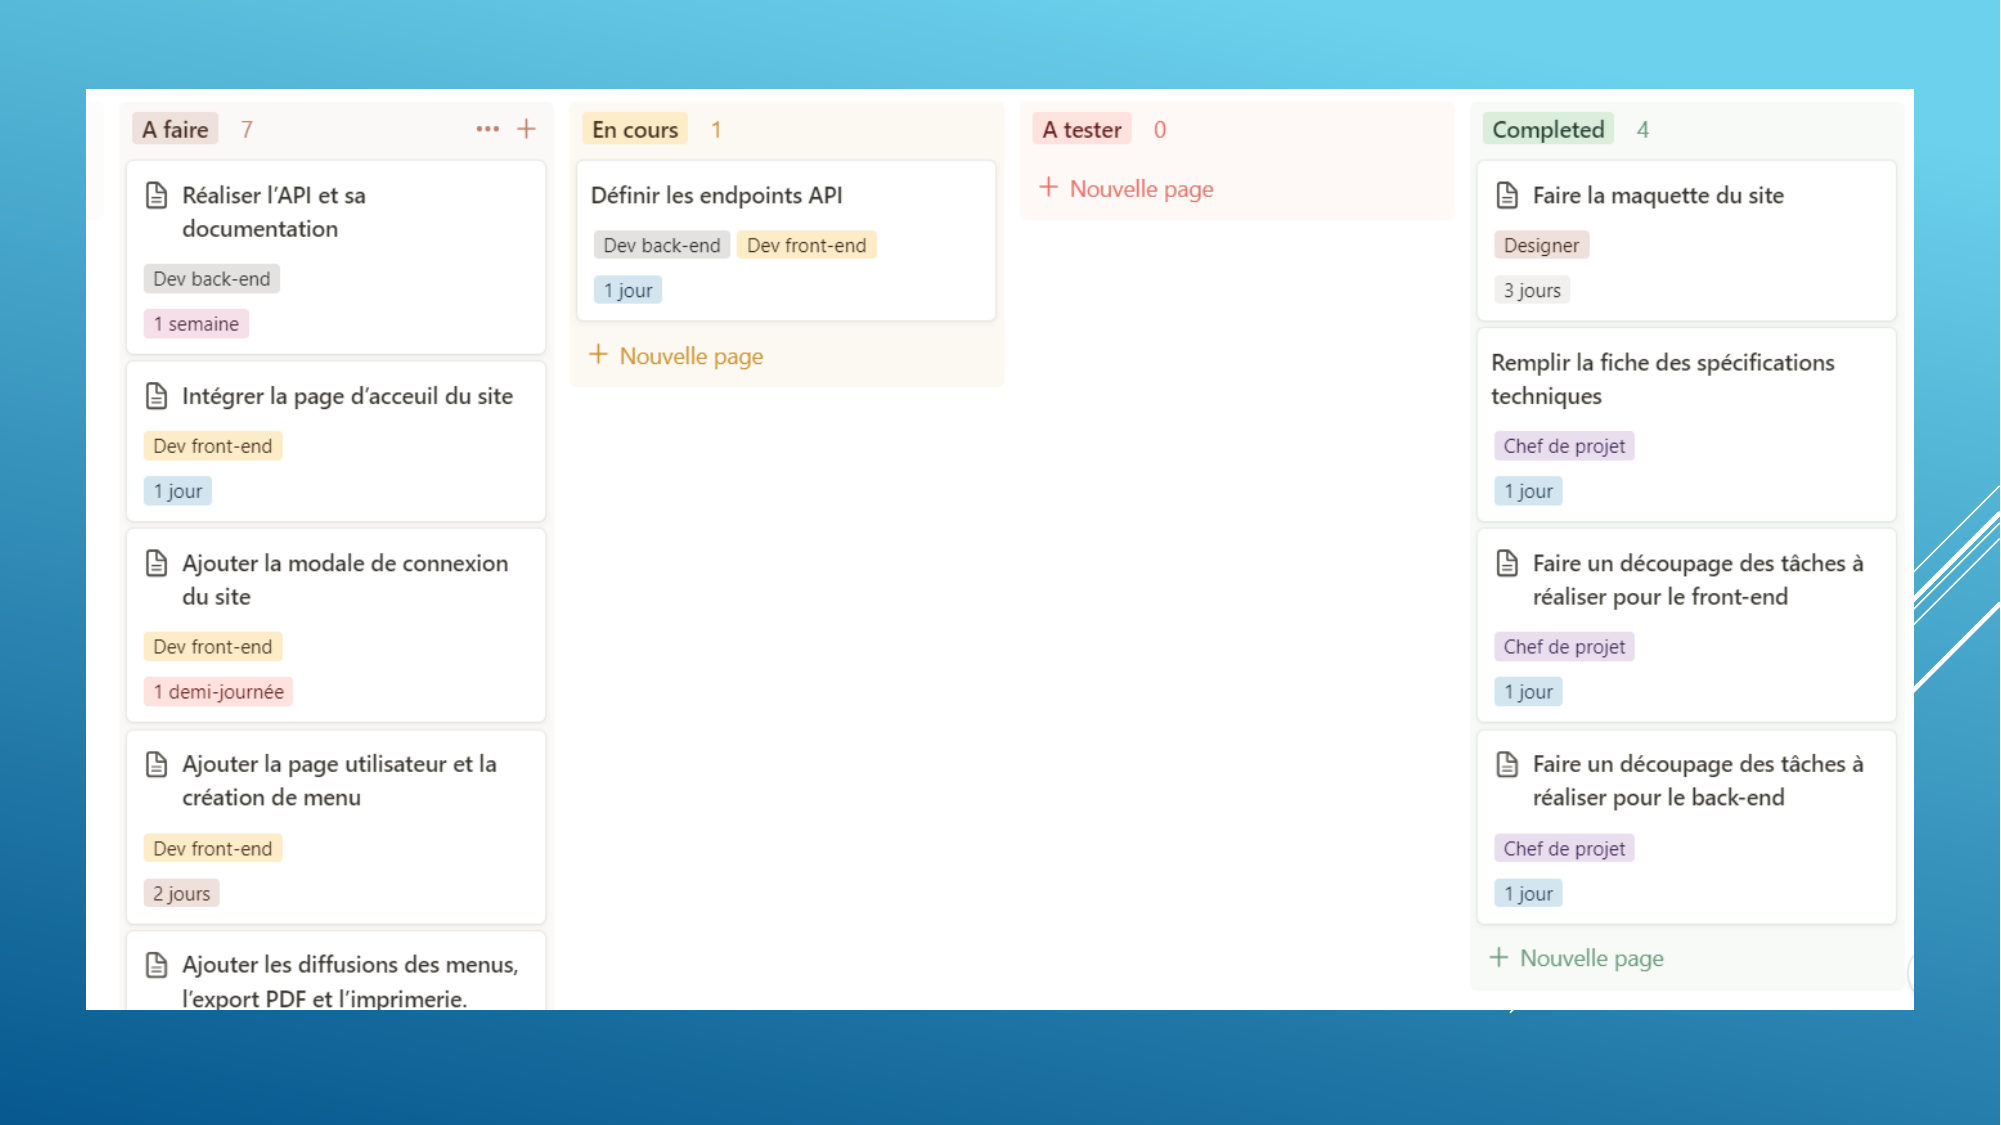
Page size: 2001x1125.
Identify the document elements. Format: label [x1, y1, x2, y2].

picture [86, 89, 1914, 1011]
